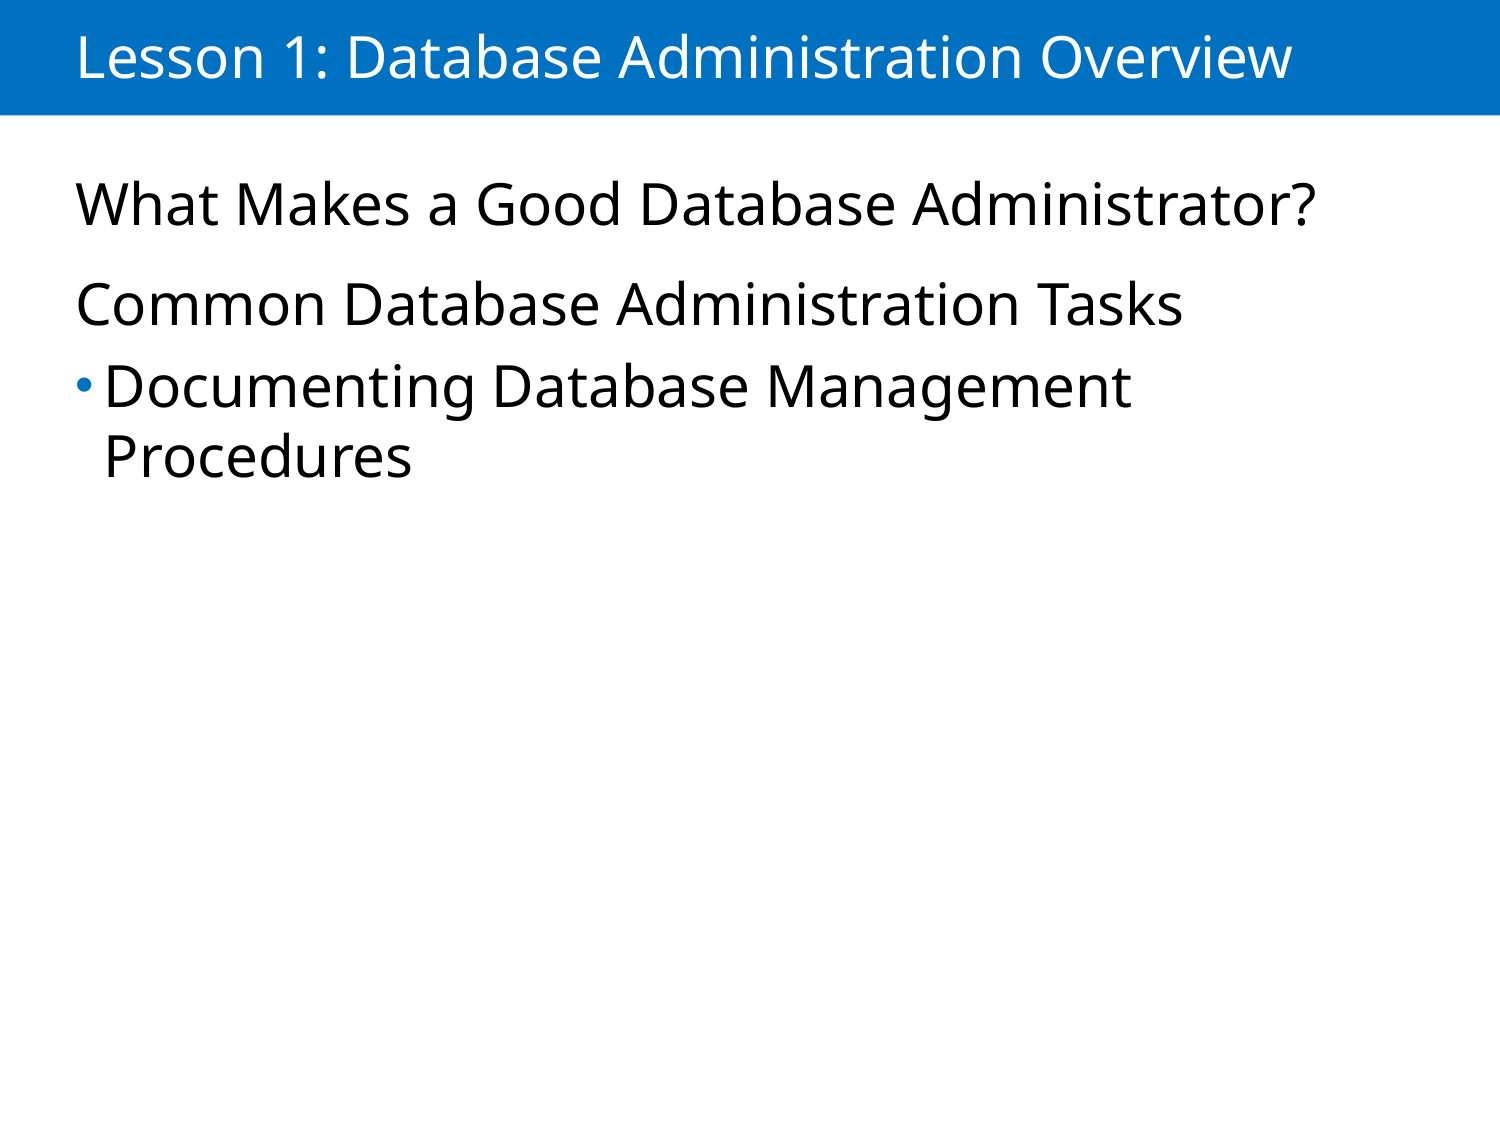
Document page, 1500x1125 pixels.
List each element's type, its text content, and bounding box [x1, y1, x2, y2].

title Lesson 1: Database Administration Overview [75, 0, 1351, 122]
list What Makes a Good Database Administrator? Common Database Administration Tasks Documenting Database Management Procedures [74, 167, 1408, 1013]
